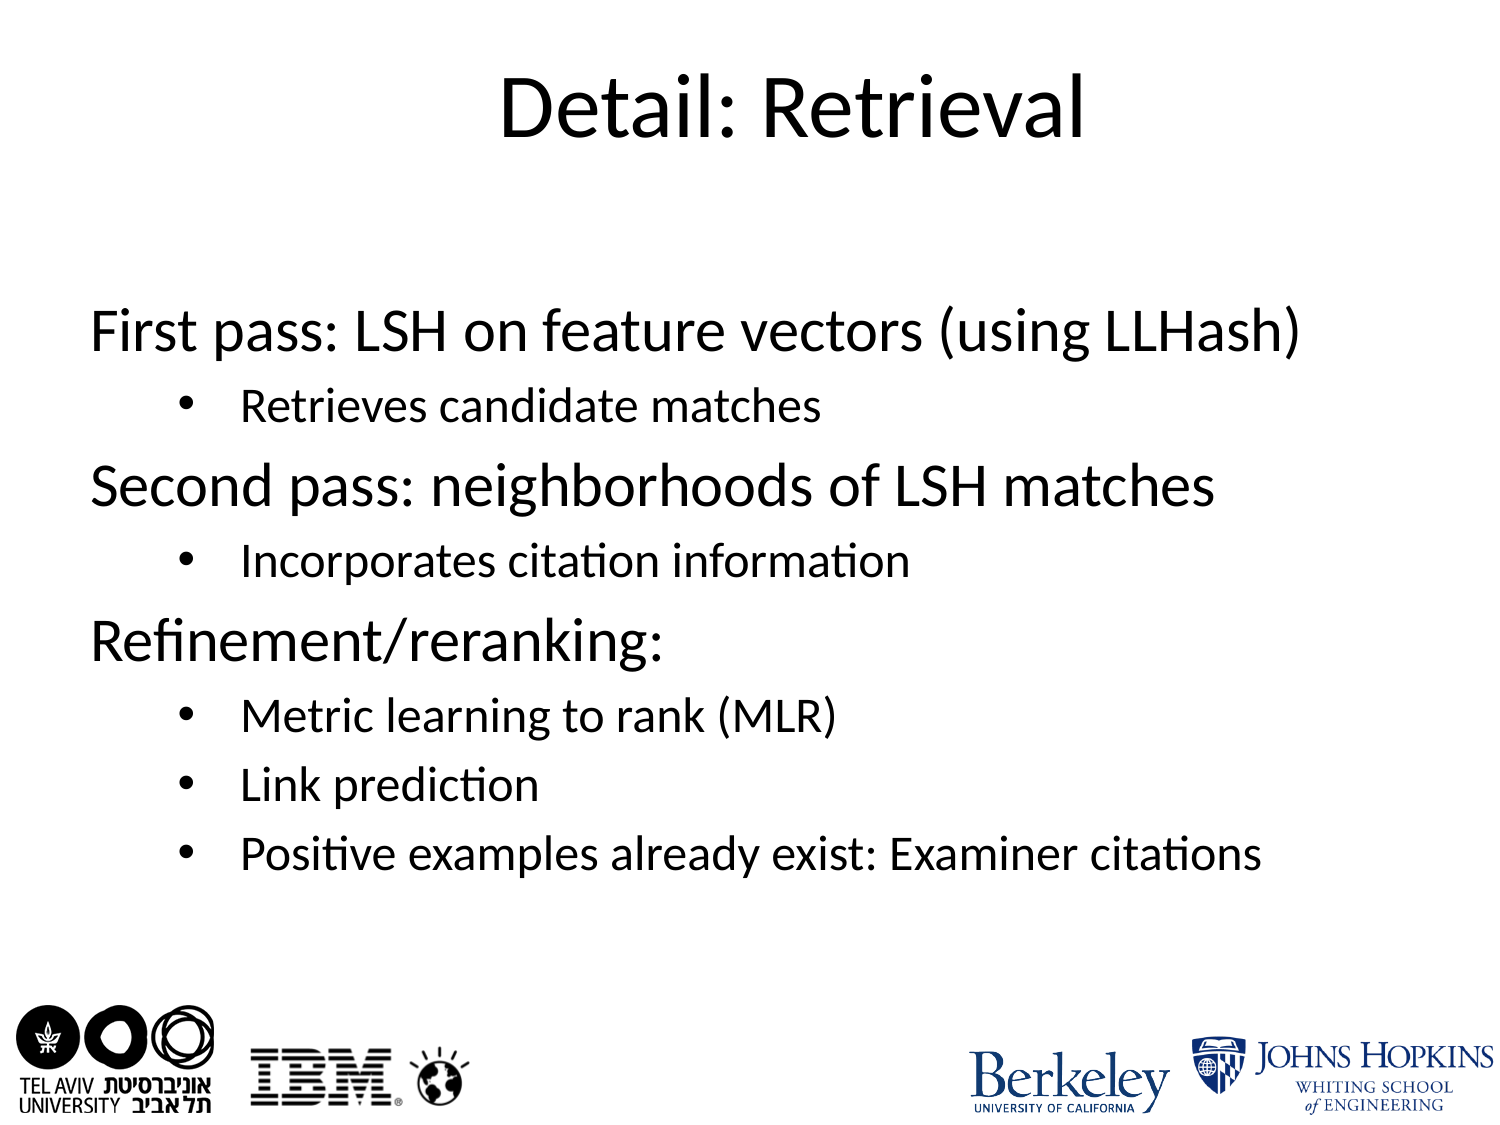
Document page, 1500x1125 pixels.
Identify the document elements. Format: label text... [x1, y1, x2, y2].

picture [936, 979, 1500, 1125]
picture [230, 1026, 486, 1124]
title Detail: Retrieval [162, 7, 1425, 196]
picture [16, 1005, 214, 1113]
list First pass: LSH on feature vectors (using LLHash) Retrieves candidate matches Second pass: neighborhoods of LSH matches Incorporates citation information Refinement/reranking: Metric learning to rank (MLR) Link prediction Positive examples already exist: Examiner citations [75, 262, 1425, 918]
